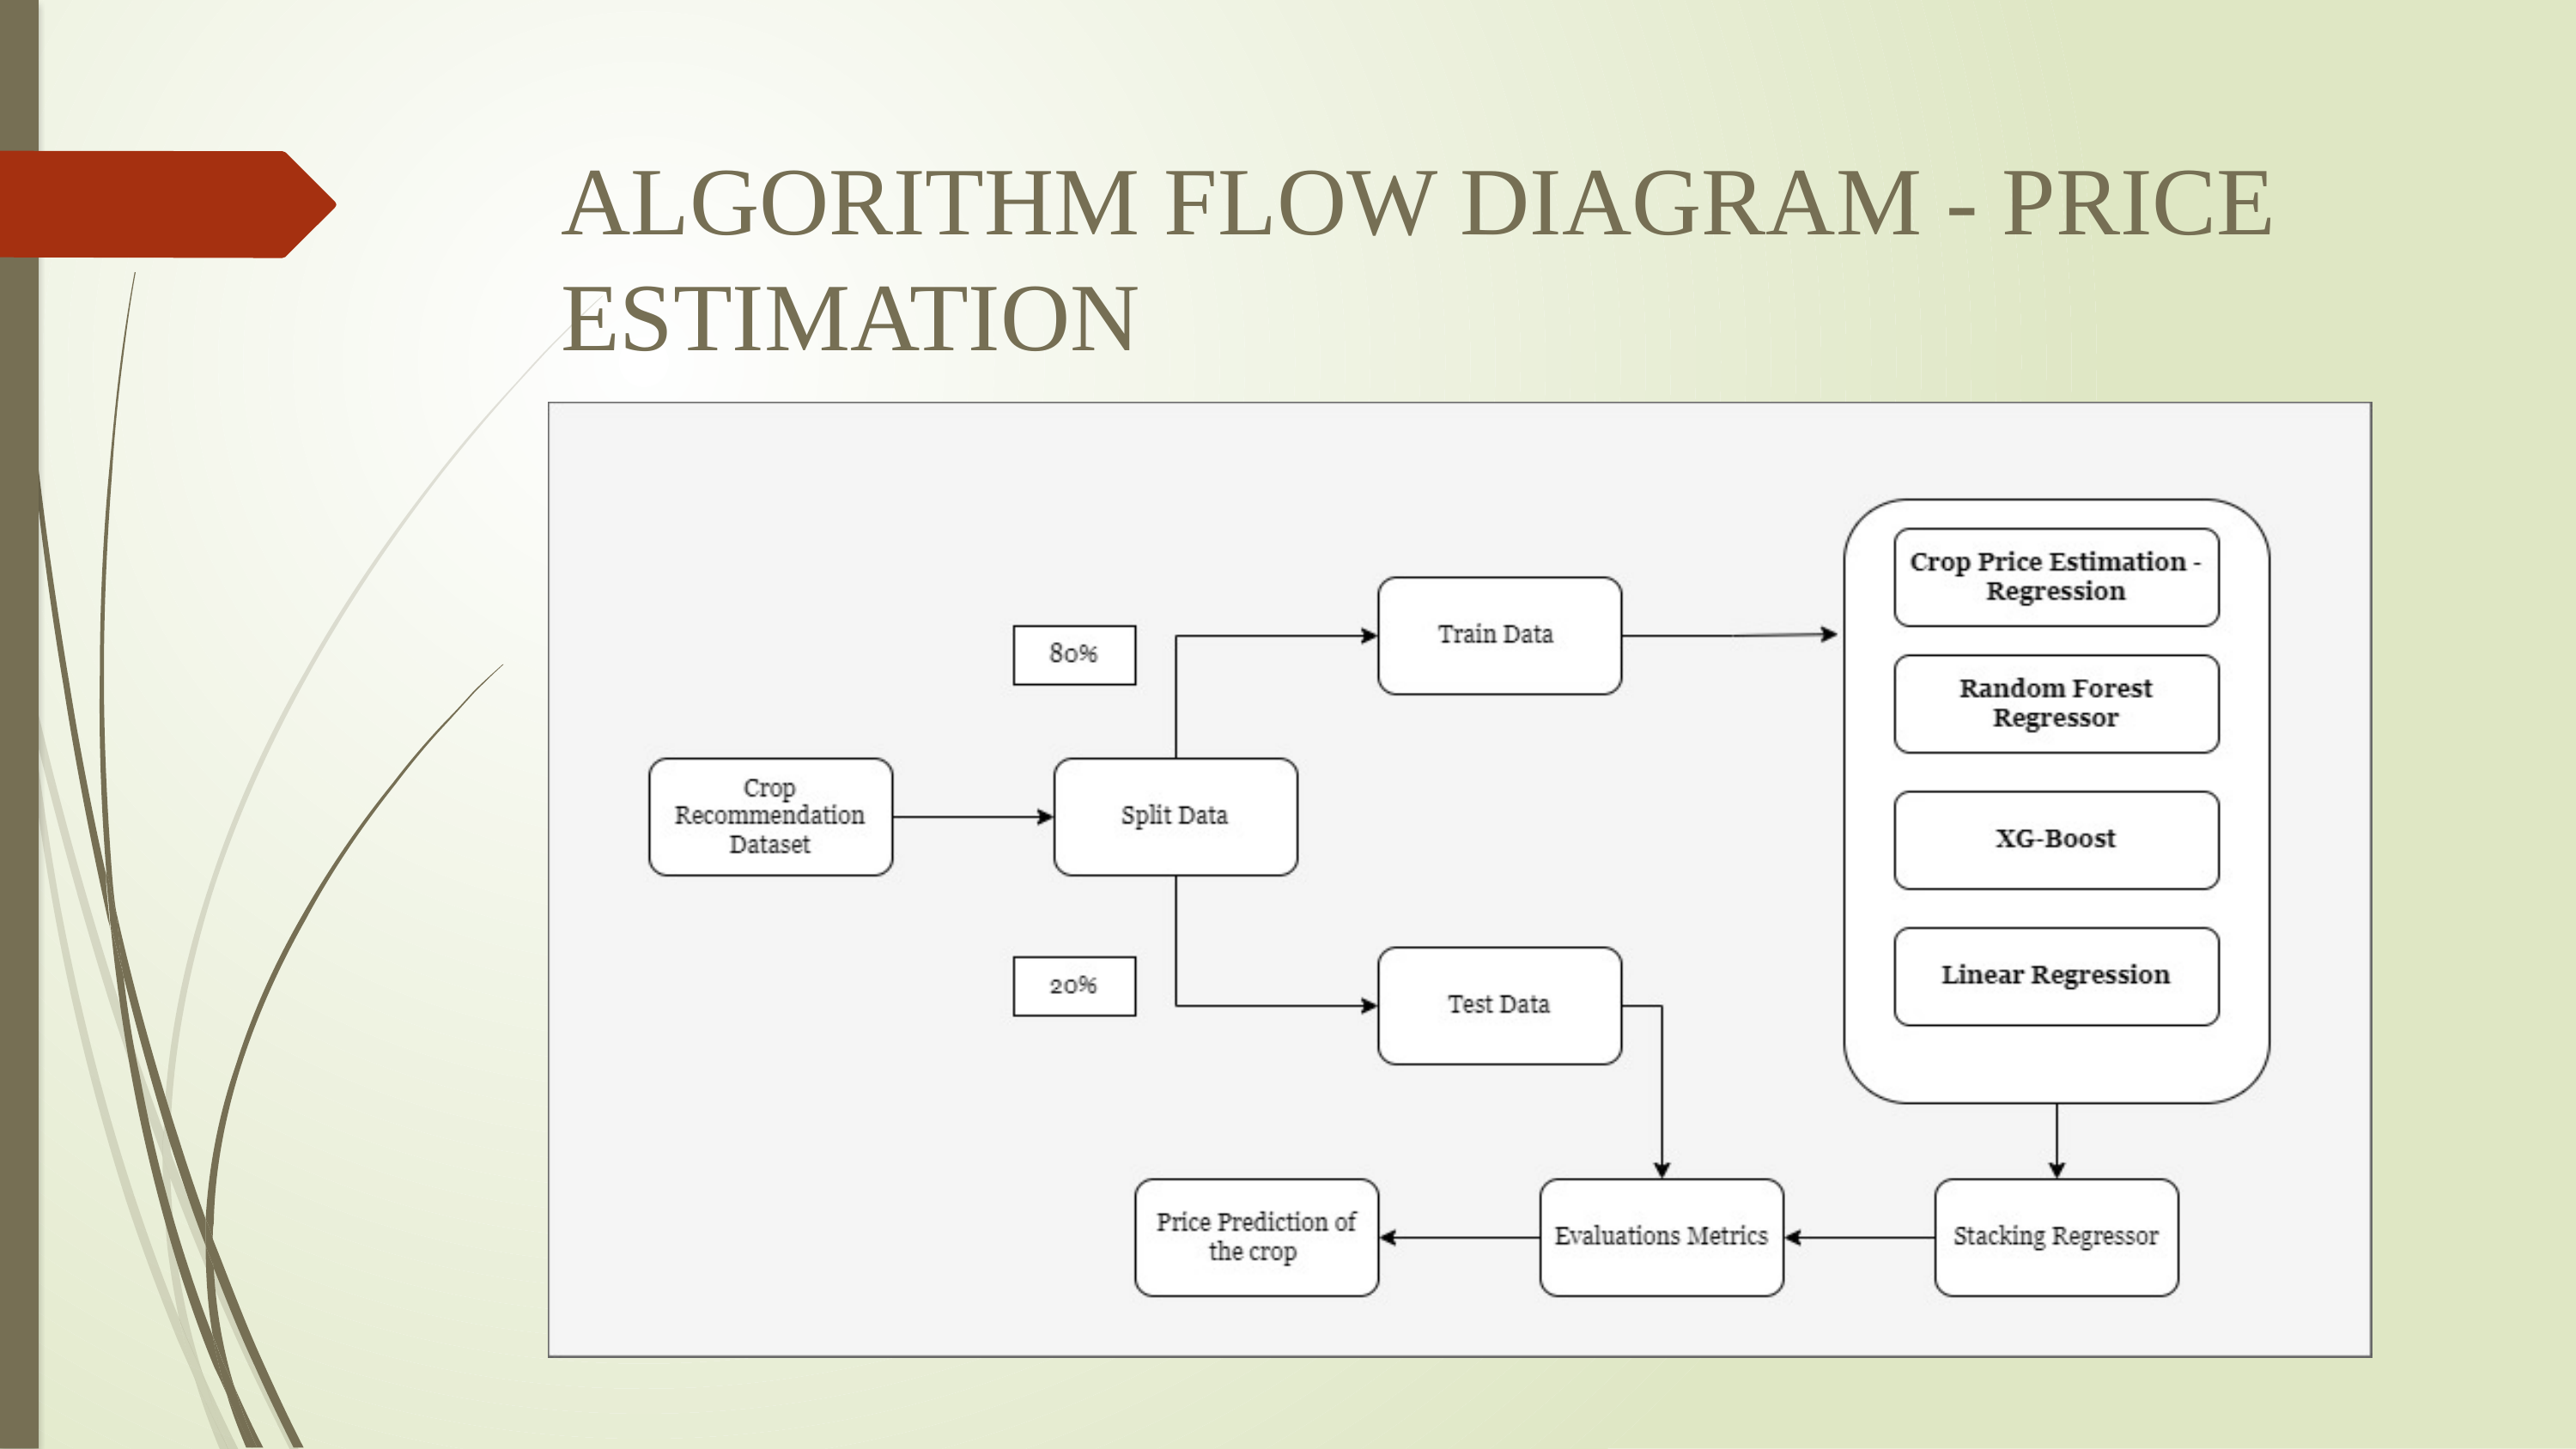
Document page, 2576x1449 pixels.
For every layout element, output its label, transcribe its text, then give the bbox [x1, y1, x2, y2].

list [547, 402, 2372, 1358]
title ALGORITHM FLOW DIAGRAM - PRICE ESTIMATION [548, 131, 2431, 403]
